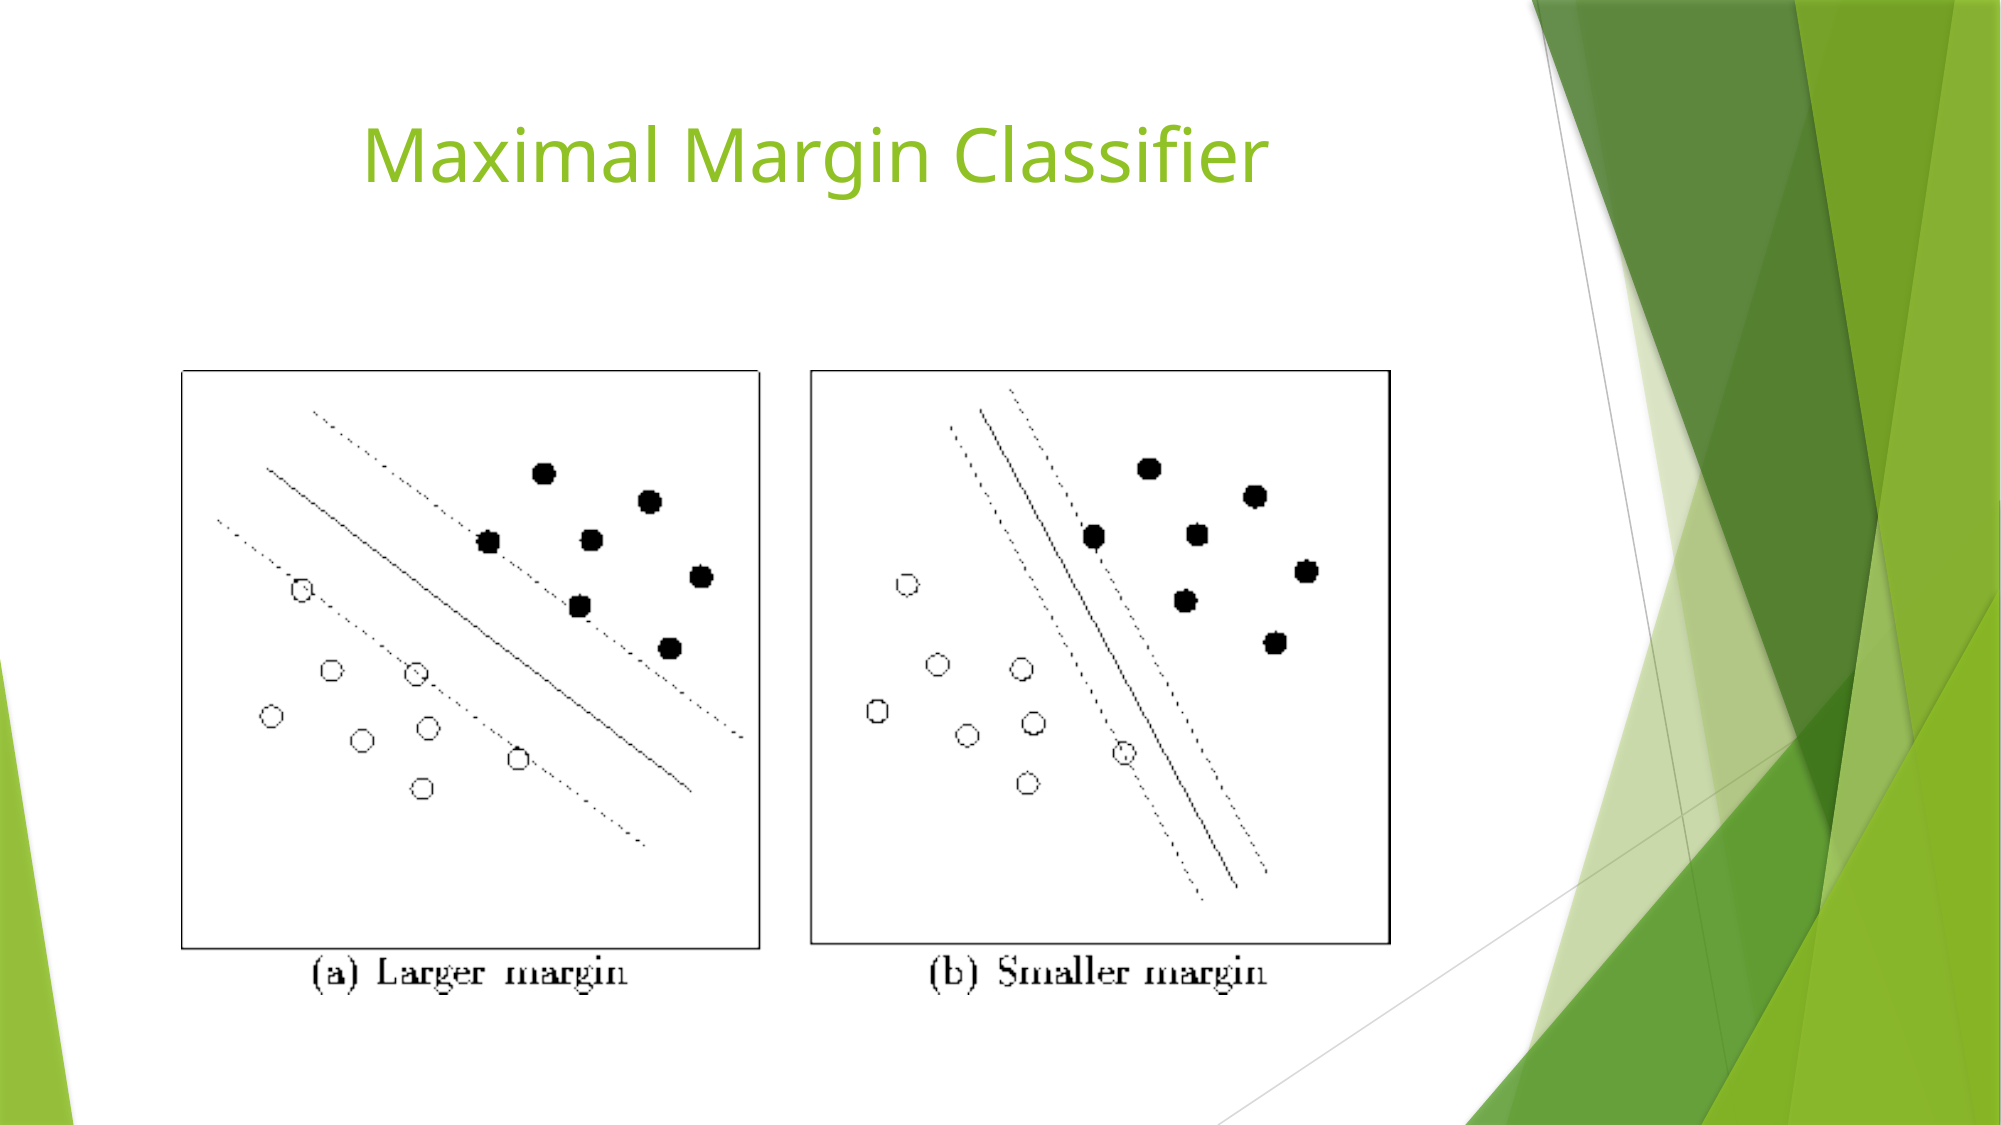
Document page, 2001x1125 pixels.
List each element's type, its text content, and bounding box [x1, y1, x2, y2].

title Maximal Margin Classifier [111, 99, 1522, 317]
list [180, 369, 1391, 996]
